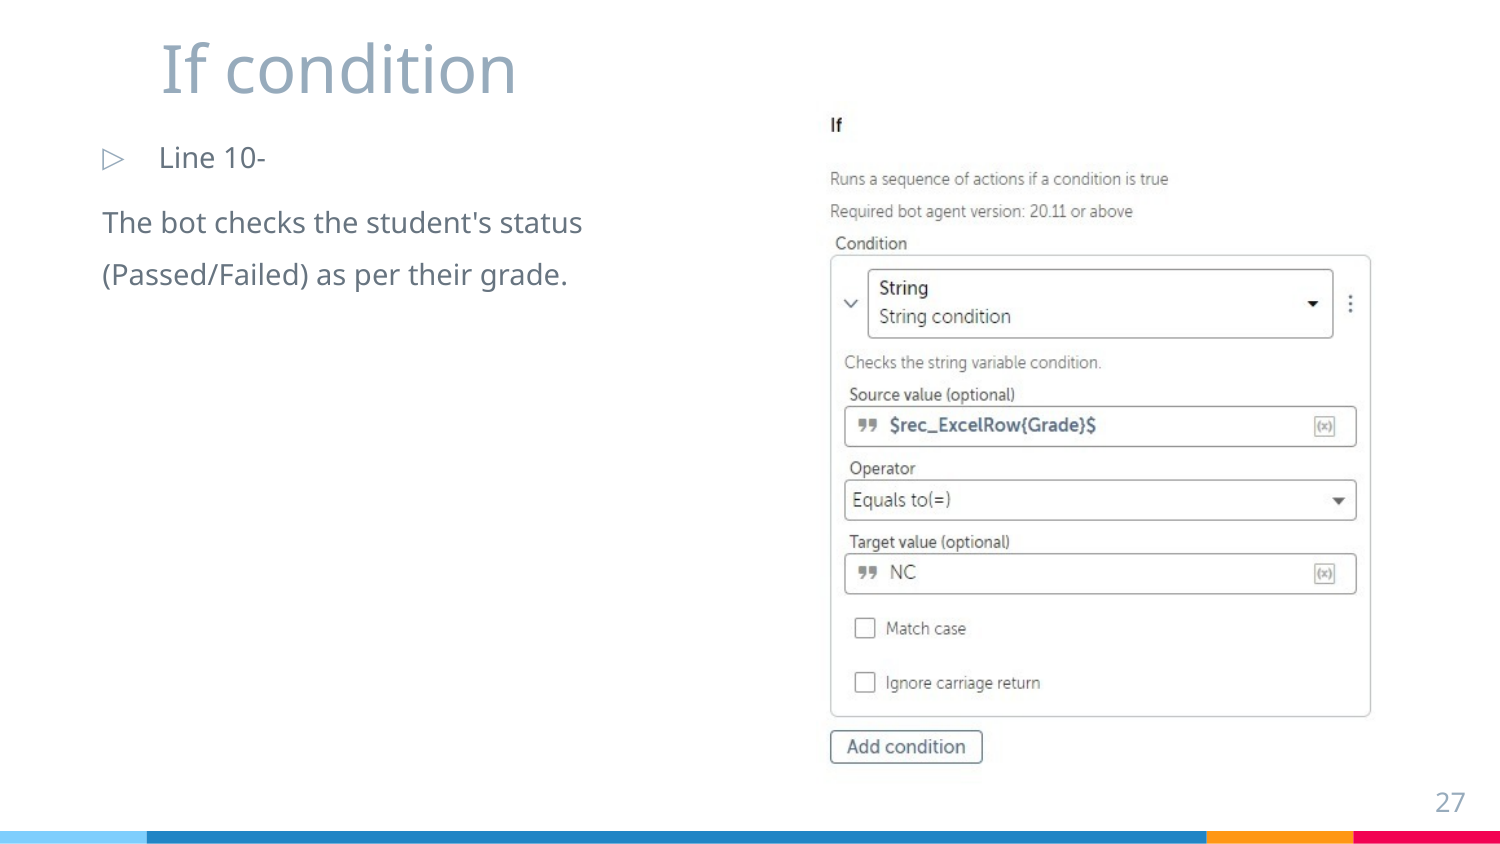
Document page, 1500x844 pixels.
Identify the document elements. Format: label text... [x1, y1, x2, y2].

title If condition [146, 20, 1207, 122]
slide_number 27 [1396, 770, 1482, 822]
picture [816, 100, 1392, 823]
list Line 10- The bot checks the student's status (Passed/Failed) as per their grade. [68, 106, 615, 844]
